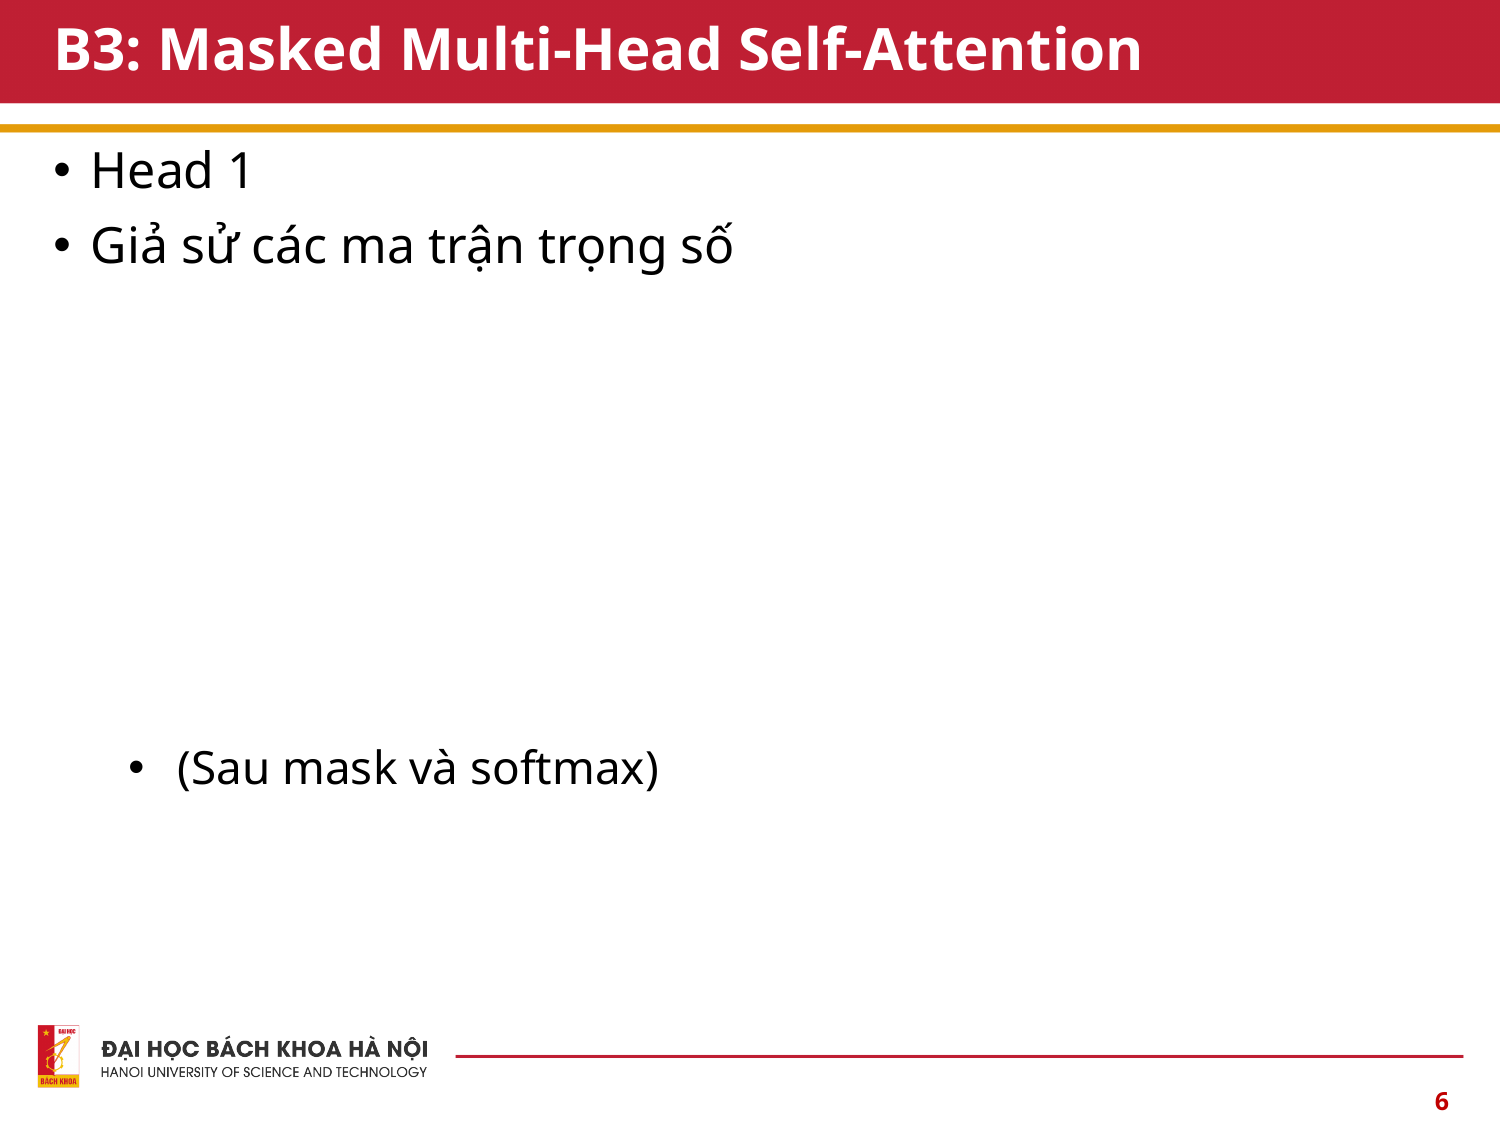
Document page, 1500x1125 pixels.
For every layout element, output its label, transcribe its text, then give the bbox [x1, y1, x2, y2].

slide_number 6 [1126, 1078, 1464, 1125]
picture [0, 0, 1500, 1125]
title B3: Masked Multi-Head Self-Attention [38, 12, 1462, 87]
